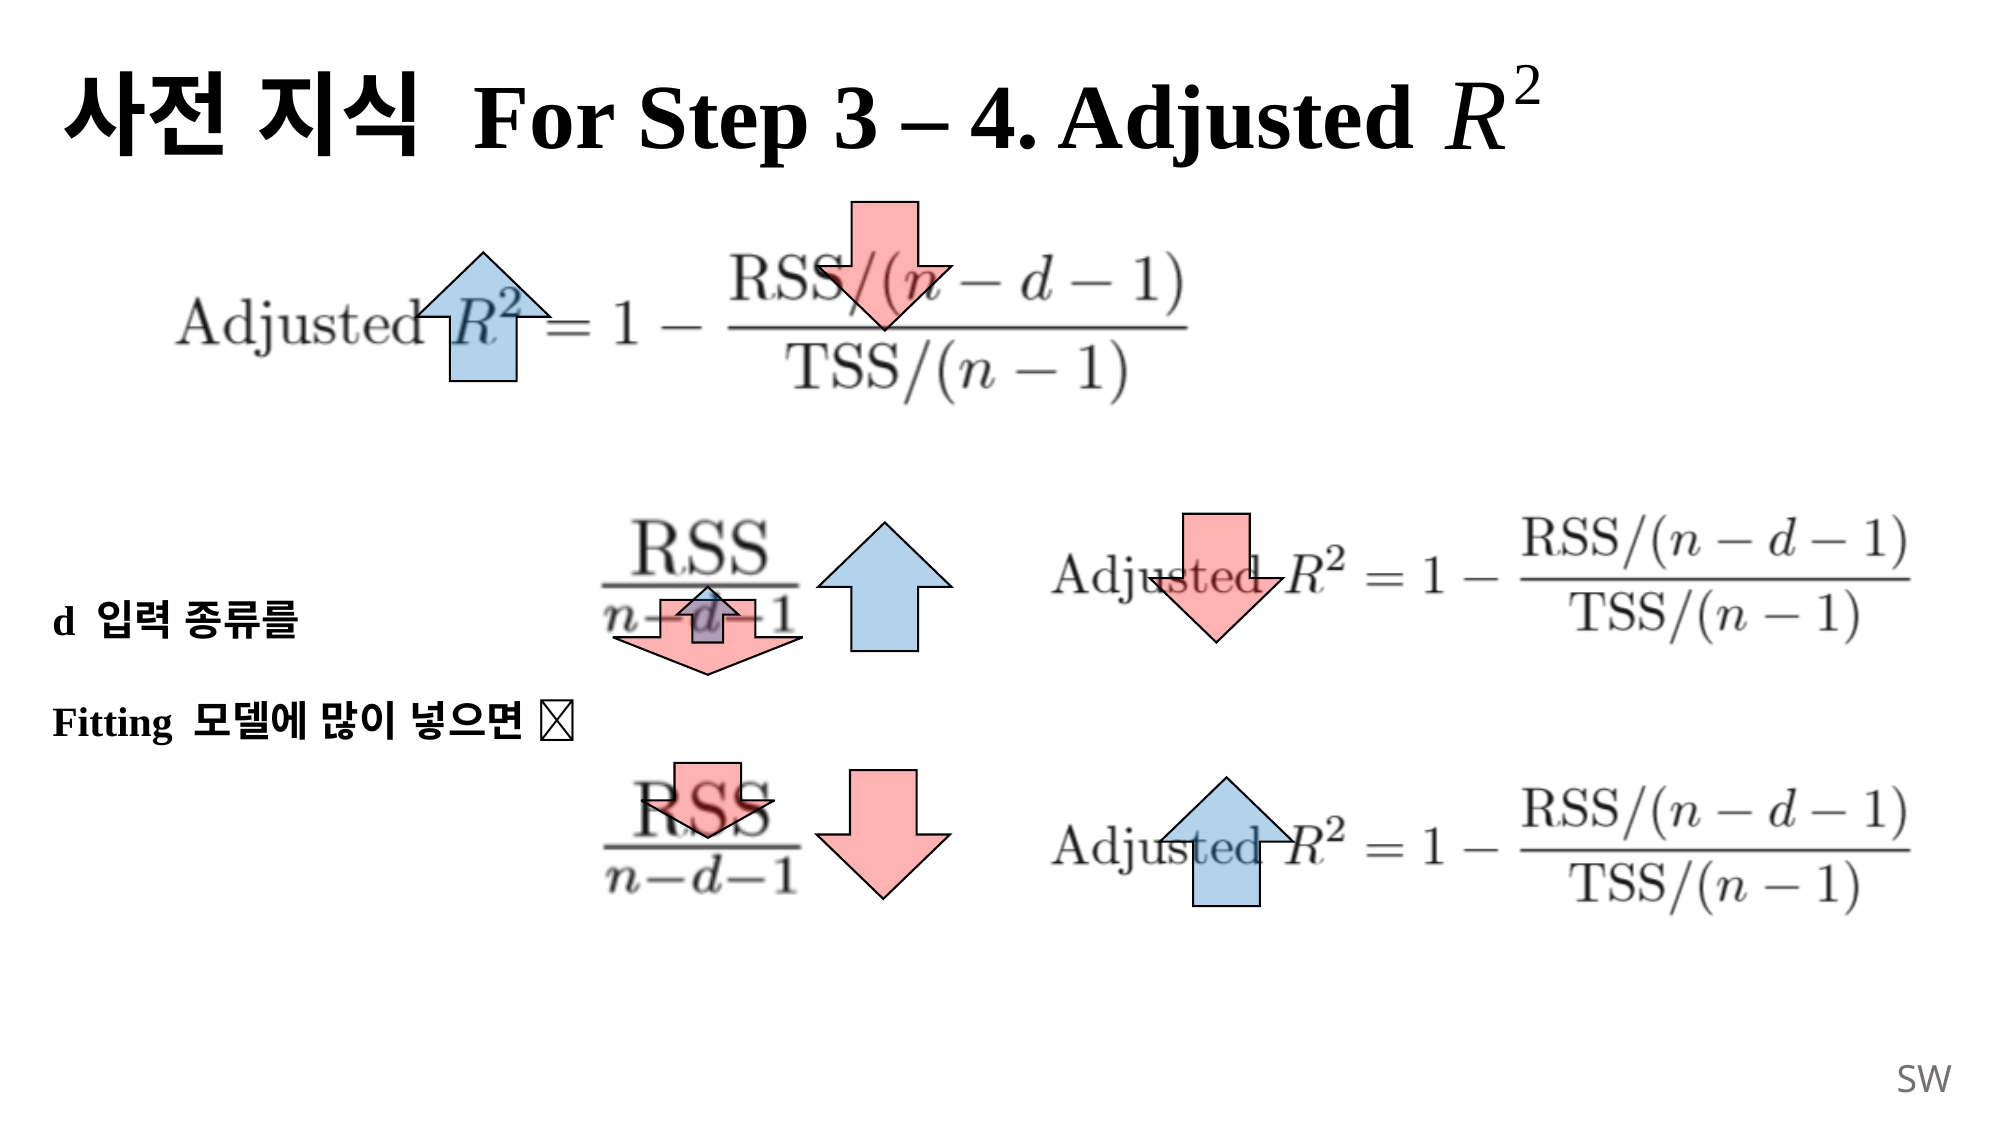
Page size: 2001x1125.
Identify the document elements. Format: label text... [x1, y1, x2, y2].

picture [1028, 765, 1926, 940]
picture [572, 494, 817, 652]
text_box [817, 521, 955, 653]
picture [574, 756, 819, 913]
picture [148, 227, 1206, 434]
text_box d 입력 종류를 Fitting 모델에 많이 넣으면  [37, 586, 604, 752]
title 사전 지식 For Step 3 – 4. Adjusted [47, 10, 1772, 228]
text_box [647, 652, 769, 676]
text_box [819, 769, 953, 901]
picture [1028, 494, 1926, 669]
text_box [1426, 40, 1562, 167]
text_box [850, 200, 920, 227]
